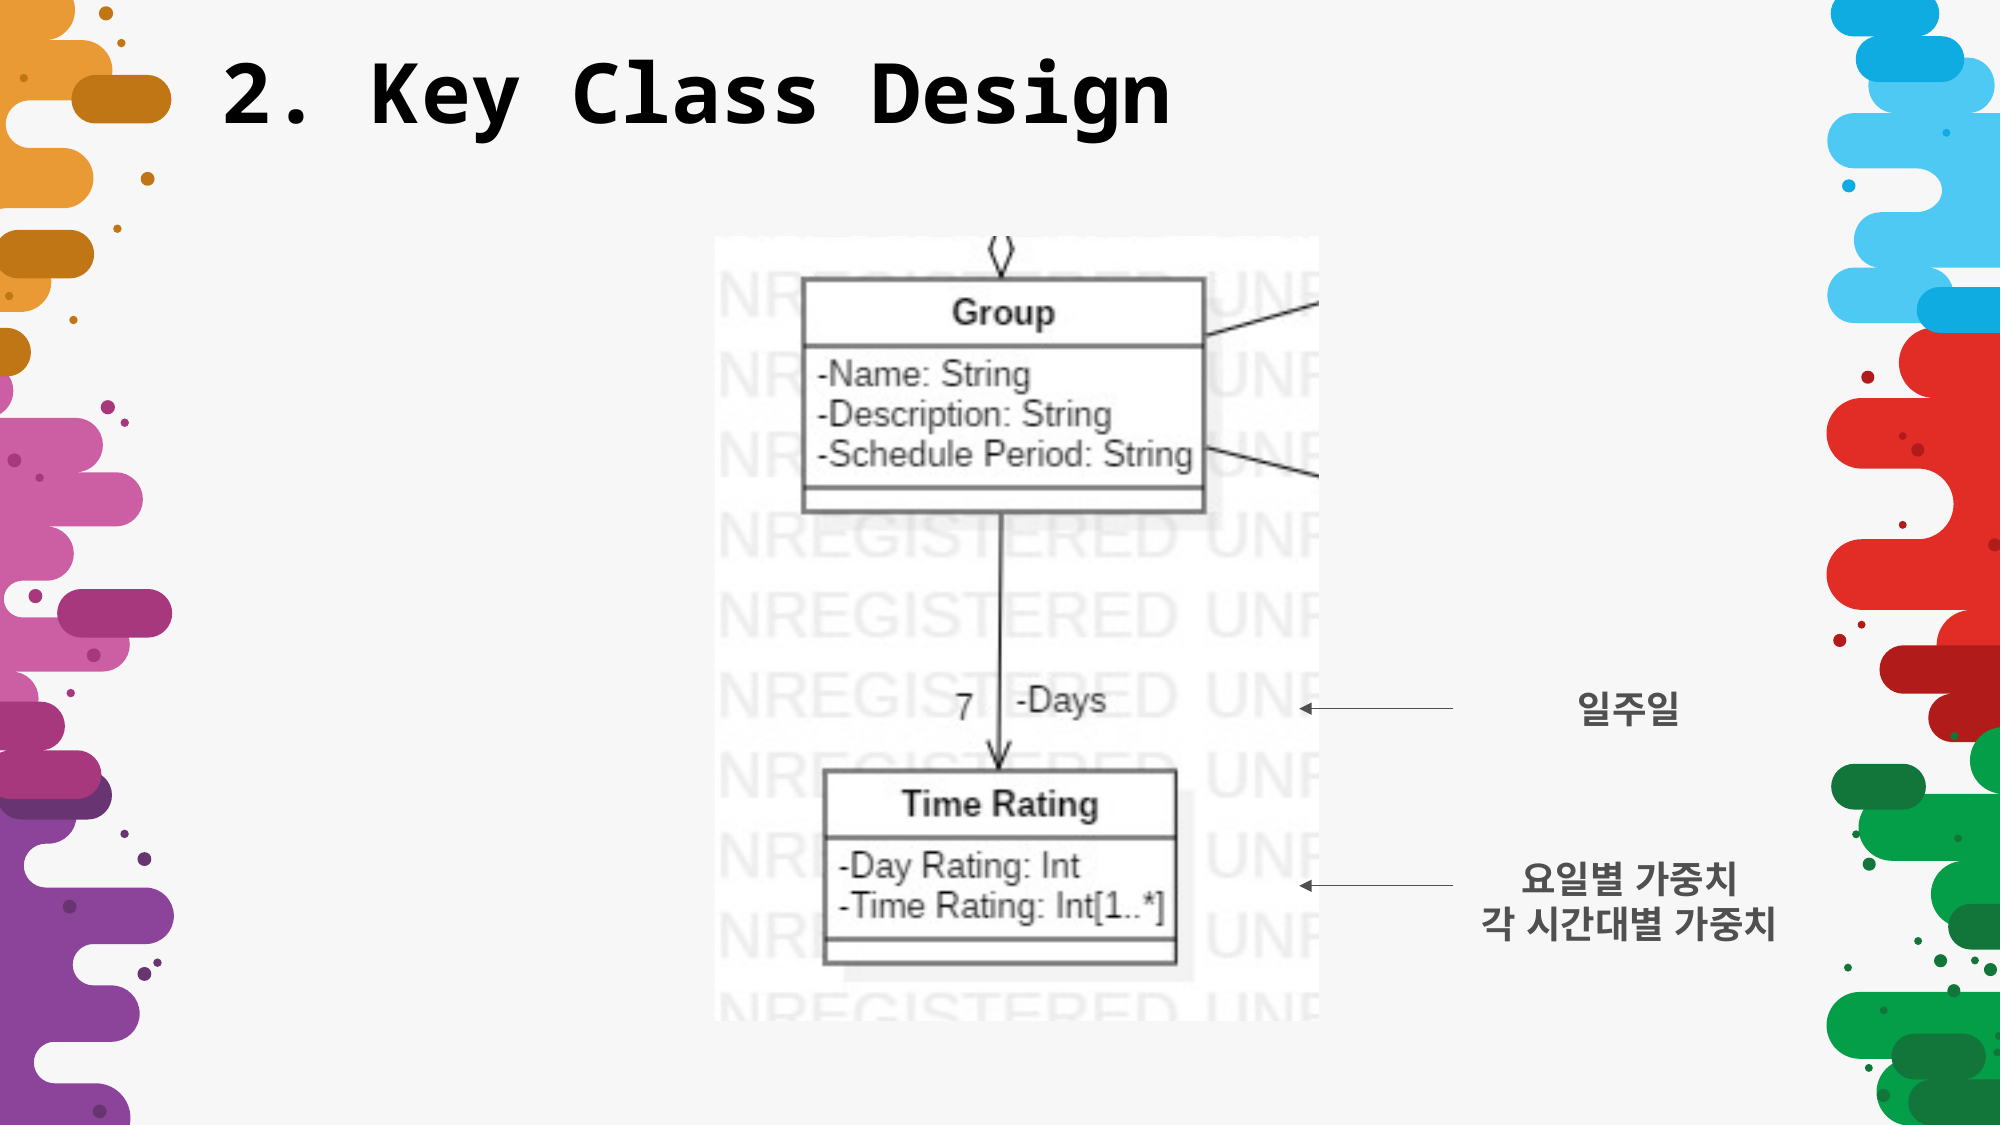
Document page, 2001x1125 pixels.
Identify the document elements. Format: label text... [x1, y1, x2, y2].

text_box 요일별 가중치 각 시간대별 가중치 [1393, 825, 1826, 977]
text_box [1826, 0, 2000, 1125]
text_box 2. Key Class Design [206, 32, 1727, 148]
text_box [0, 0, 174, 1125]
text_box 일주일 [1527, 681, 1732, 736]
picture [714, 236, 1319, 1021]
